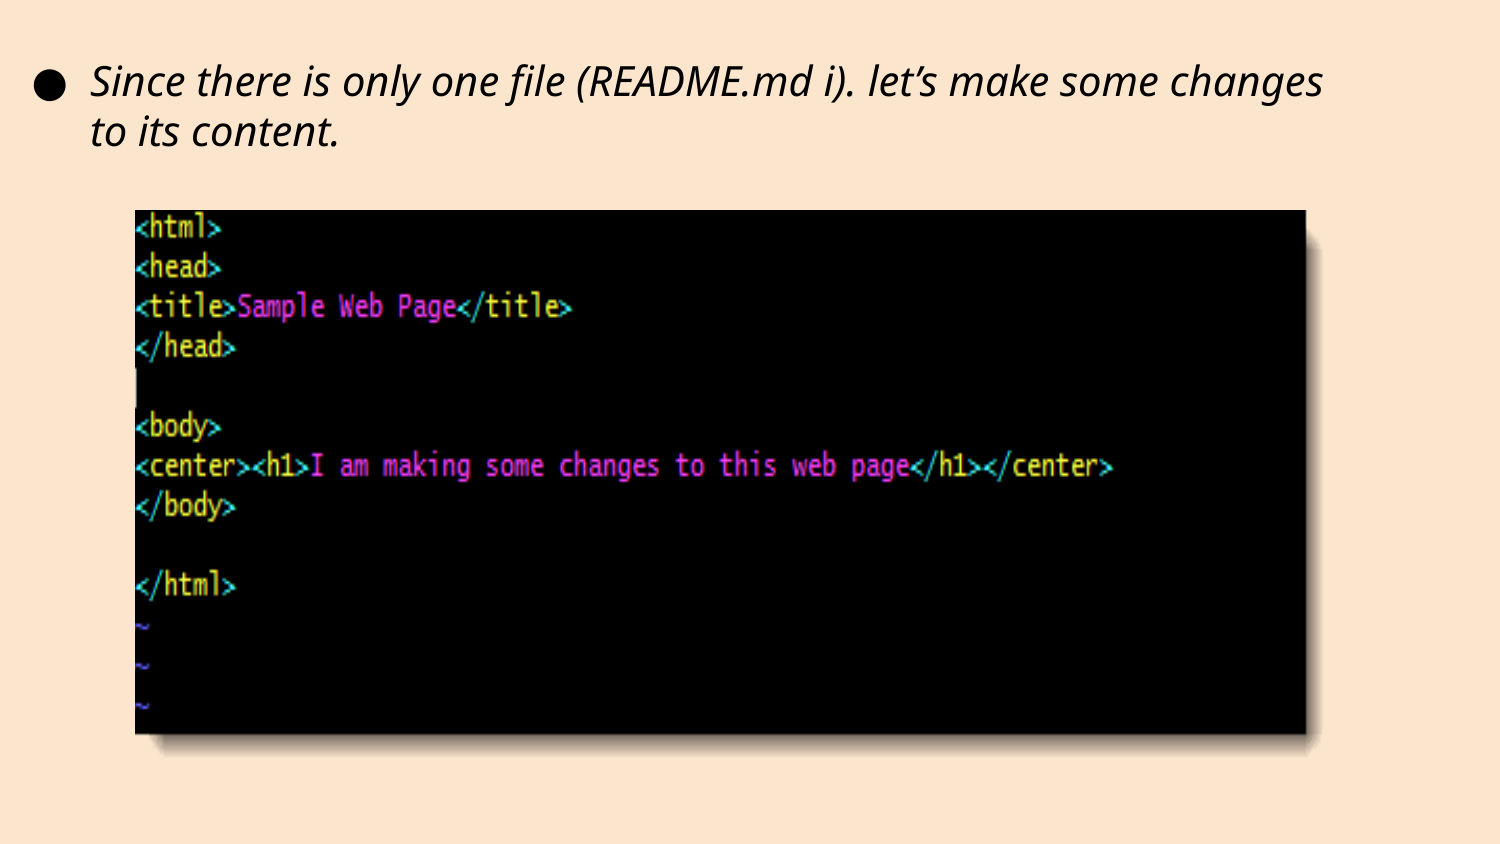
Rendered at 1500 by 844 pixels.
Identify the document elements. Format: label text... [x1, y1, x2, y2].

text_box Since there is only one file (README.md i). let’s make some changes to its content. [0, 39, 1383, 170]
picture [134, 210, 1339, 778]
